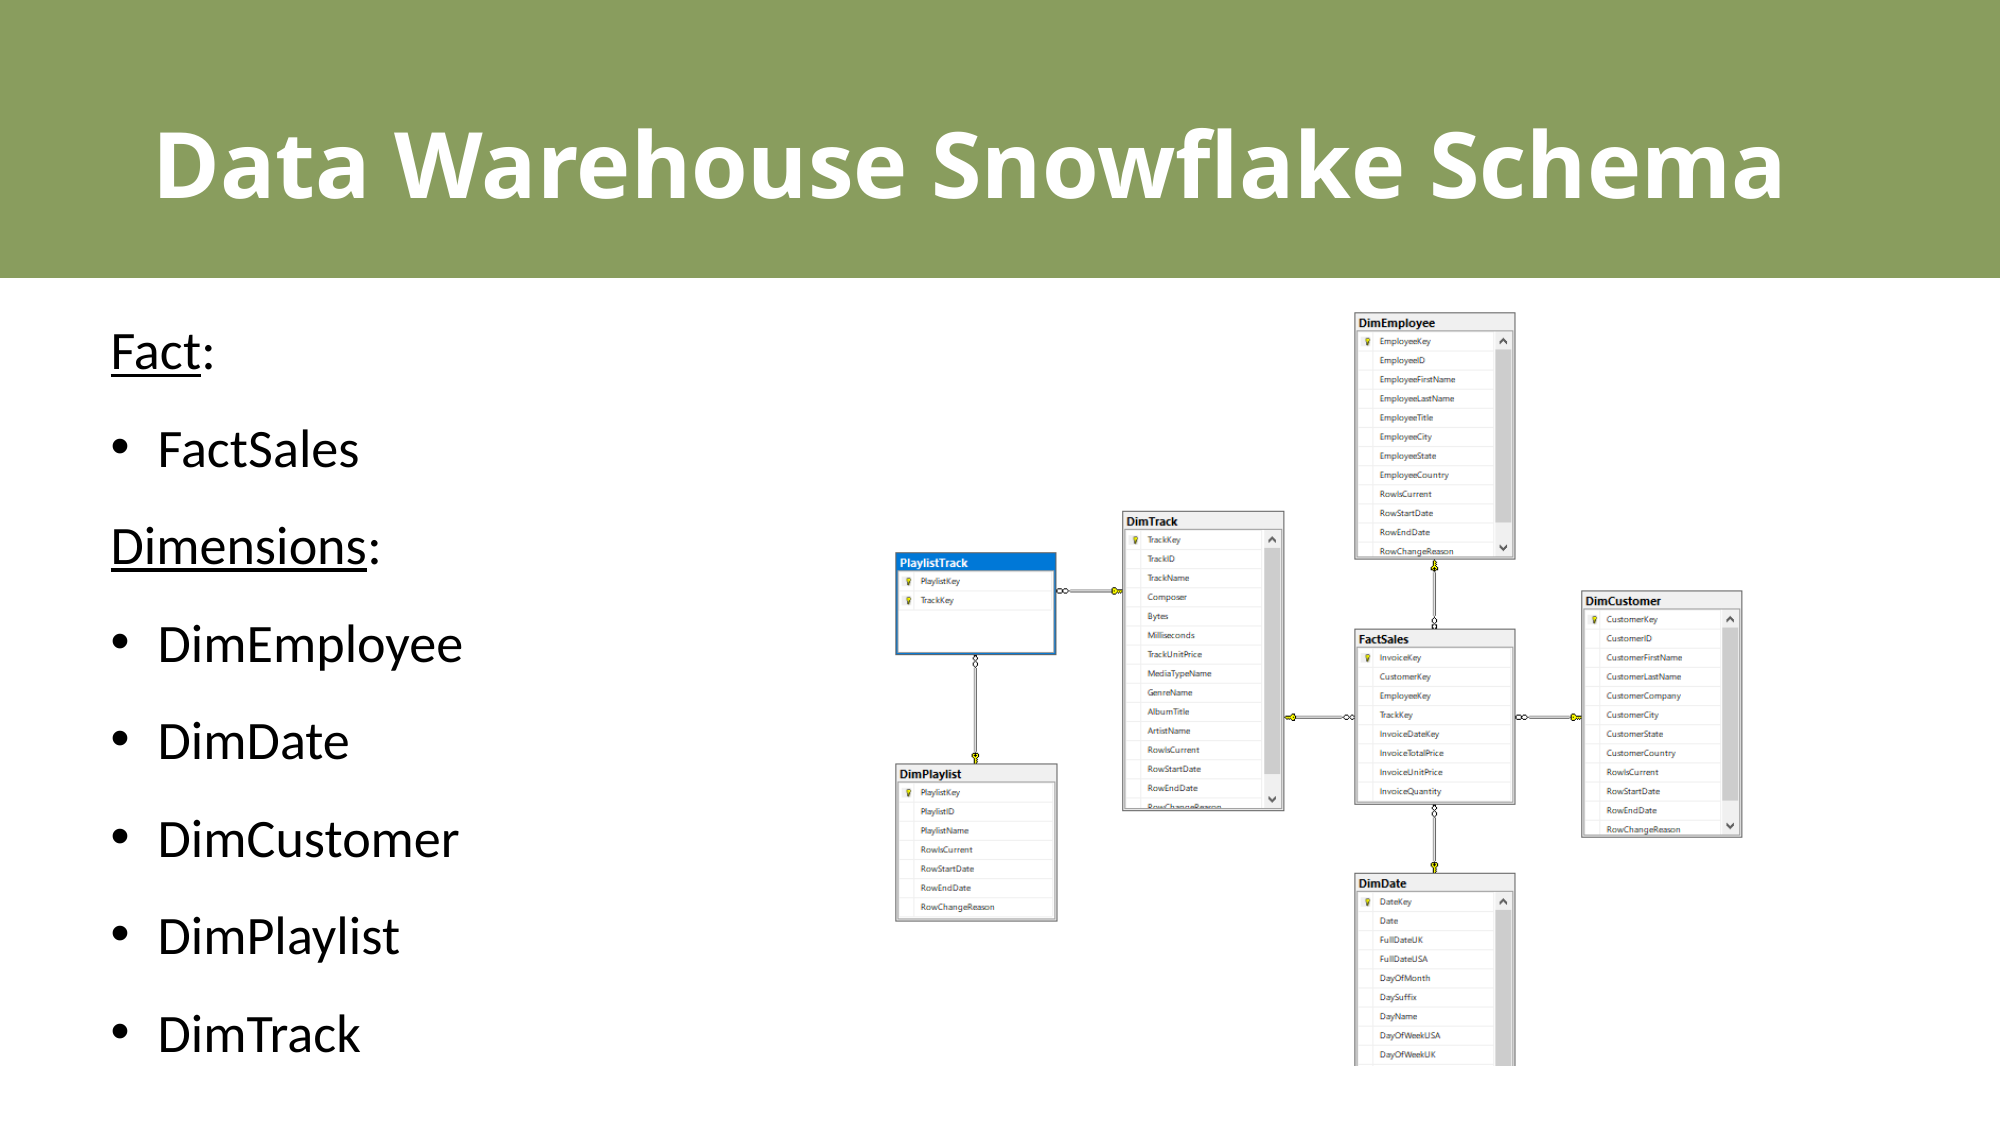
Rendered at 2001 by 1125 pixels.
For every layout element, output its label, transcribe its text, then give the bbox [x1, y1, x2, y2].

picture [854, 307, 1788, 1066]
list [0, 0, 2000, 278]
text_box Fact: FactSales Dimensions: DimEmployee DimDate DimCustomer DimPlaylist DimTrack [95, 278, 878, 1071]
